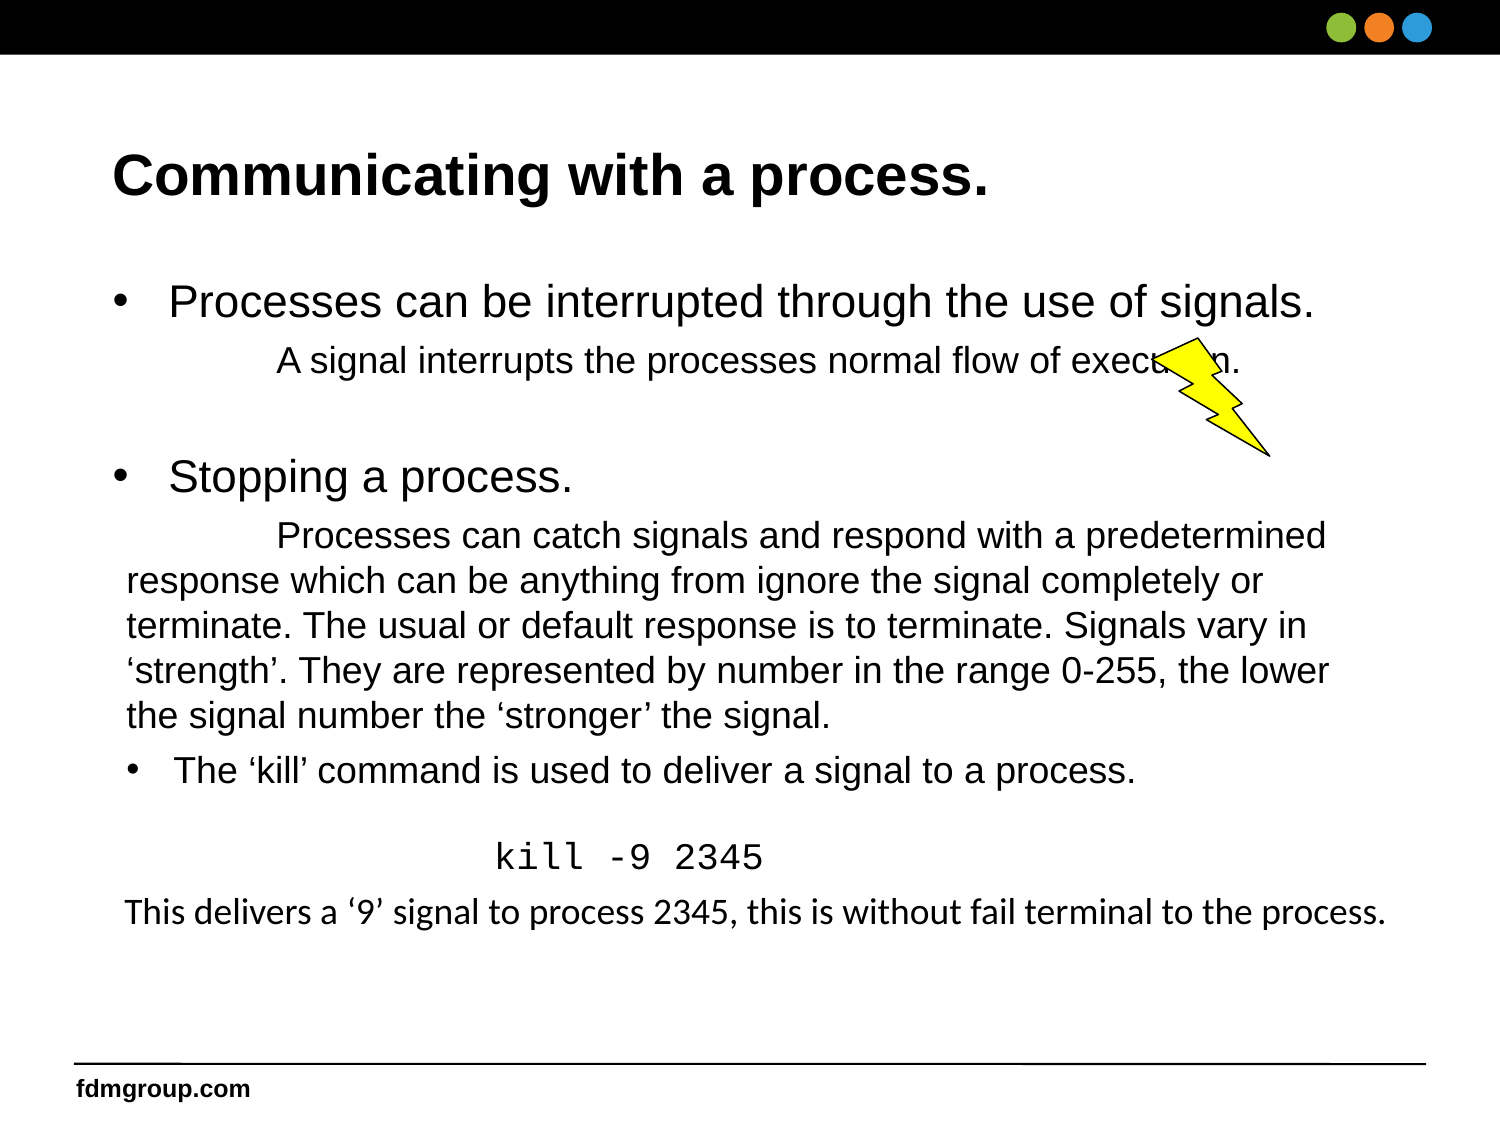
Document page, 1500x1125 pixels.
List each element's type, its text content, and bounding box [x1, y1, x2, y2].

text_box Communicating with a process. [112, 137, 1388, 216]
text_box [1151, 338, 1270, 457]
text_box Processes can be interrupted through the use of signals. A signal interrupts the processes normal flow of execution. Stopping a process. Processes can catch signals and respond with a predetermined response which can be anything from ignore the signal completely or terminate. The usual or default response is to terminate. Signals vary in ‘strength’. They are represented by number in the range 0-255, the lower the signal number the ‘stronger’ the signal. The ‘kill’ command is used to deliver a signal to a process. [112, 271, 1388, 823]
text_box kill -9 2345 [479, 824, 779, 879]
text_box This delivers a ‘9’ signal to process 2345, this is without fail terminal to the process. [109, 879, 1404, 940]
